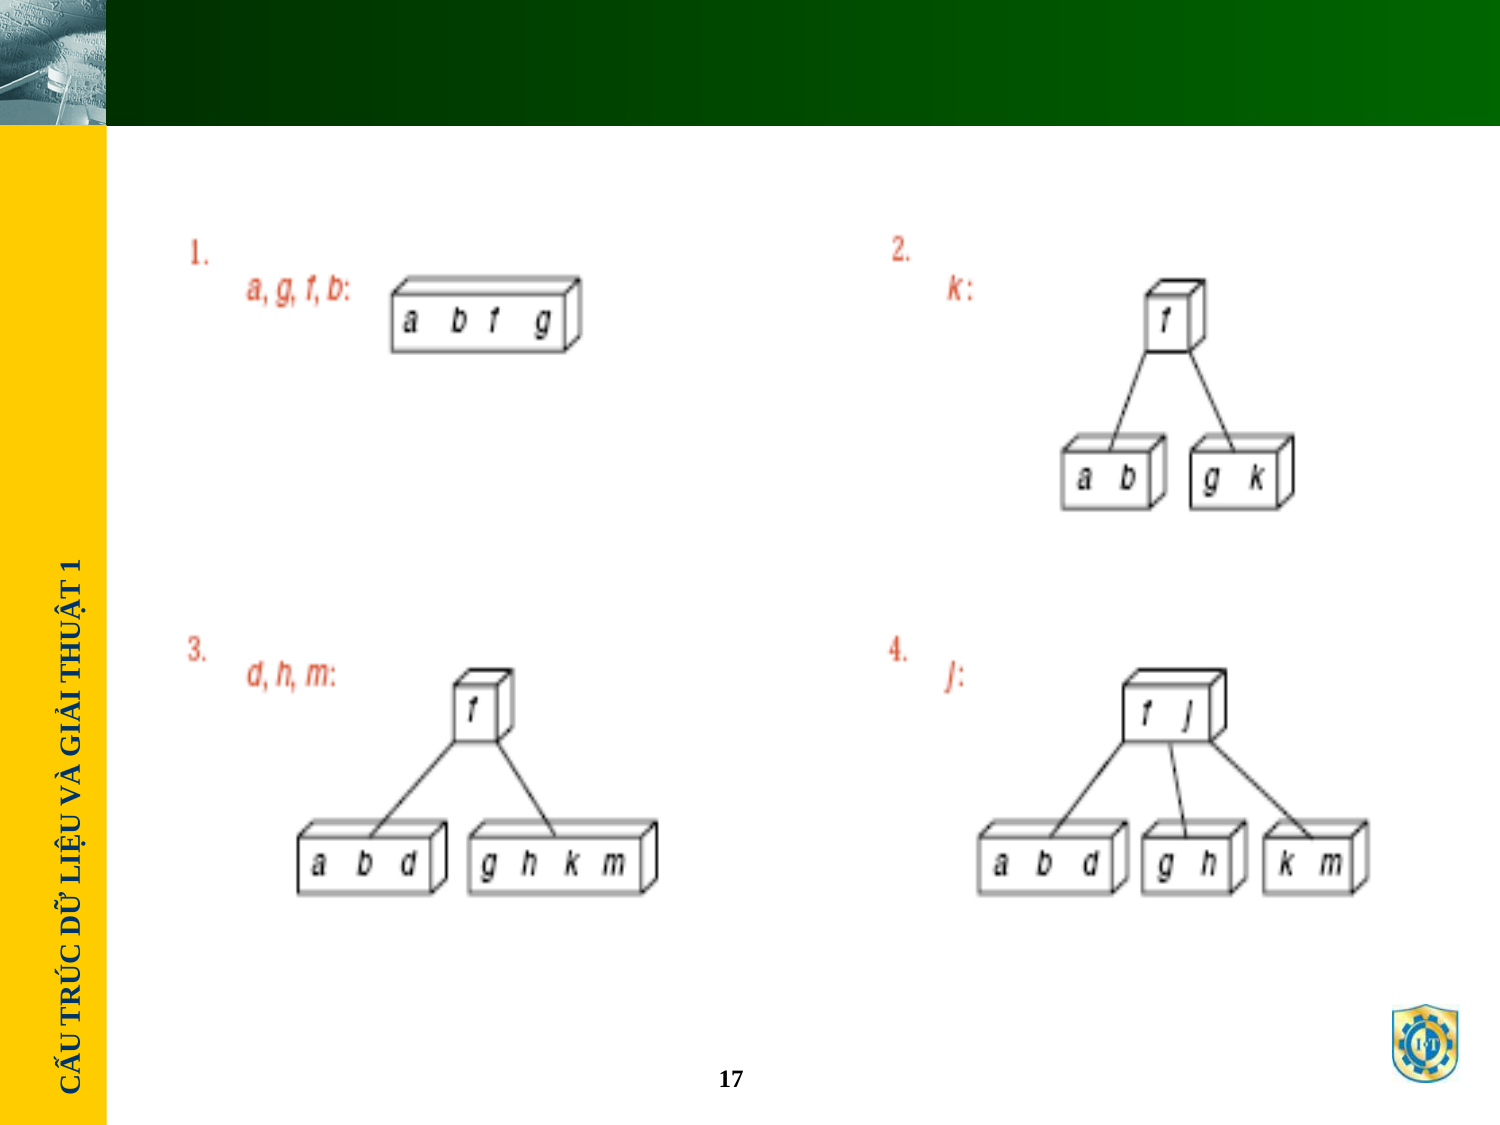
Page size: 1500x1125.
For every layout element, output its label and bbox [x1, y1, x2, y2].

picture [124, 162, 1500, 988]
picture [1392, 1004, 1459, 1083]
picture [0, 0, 107, 125]
